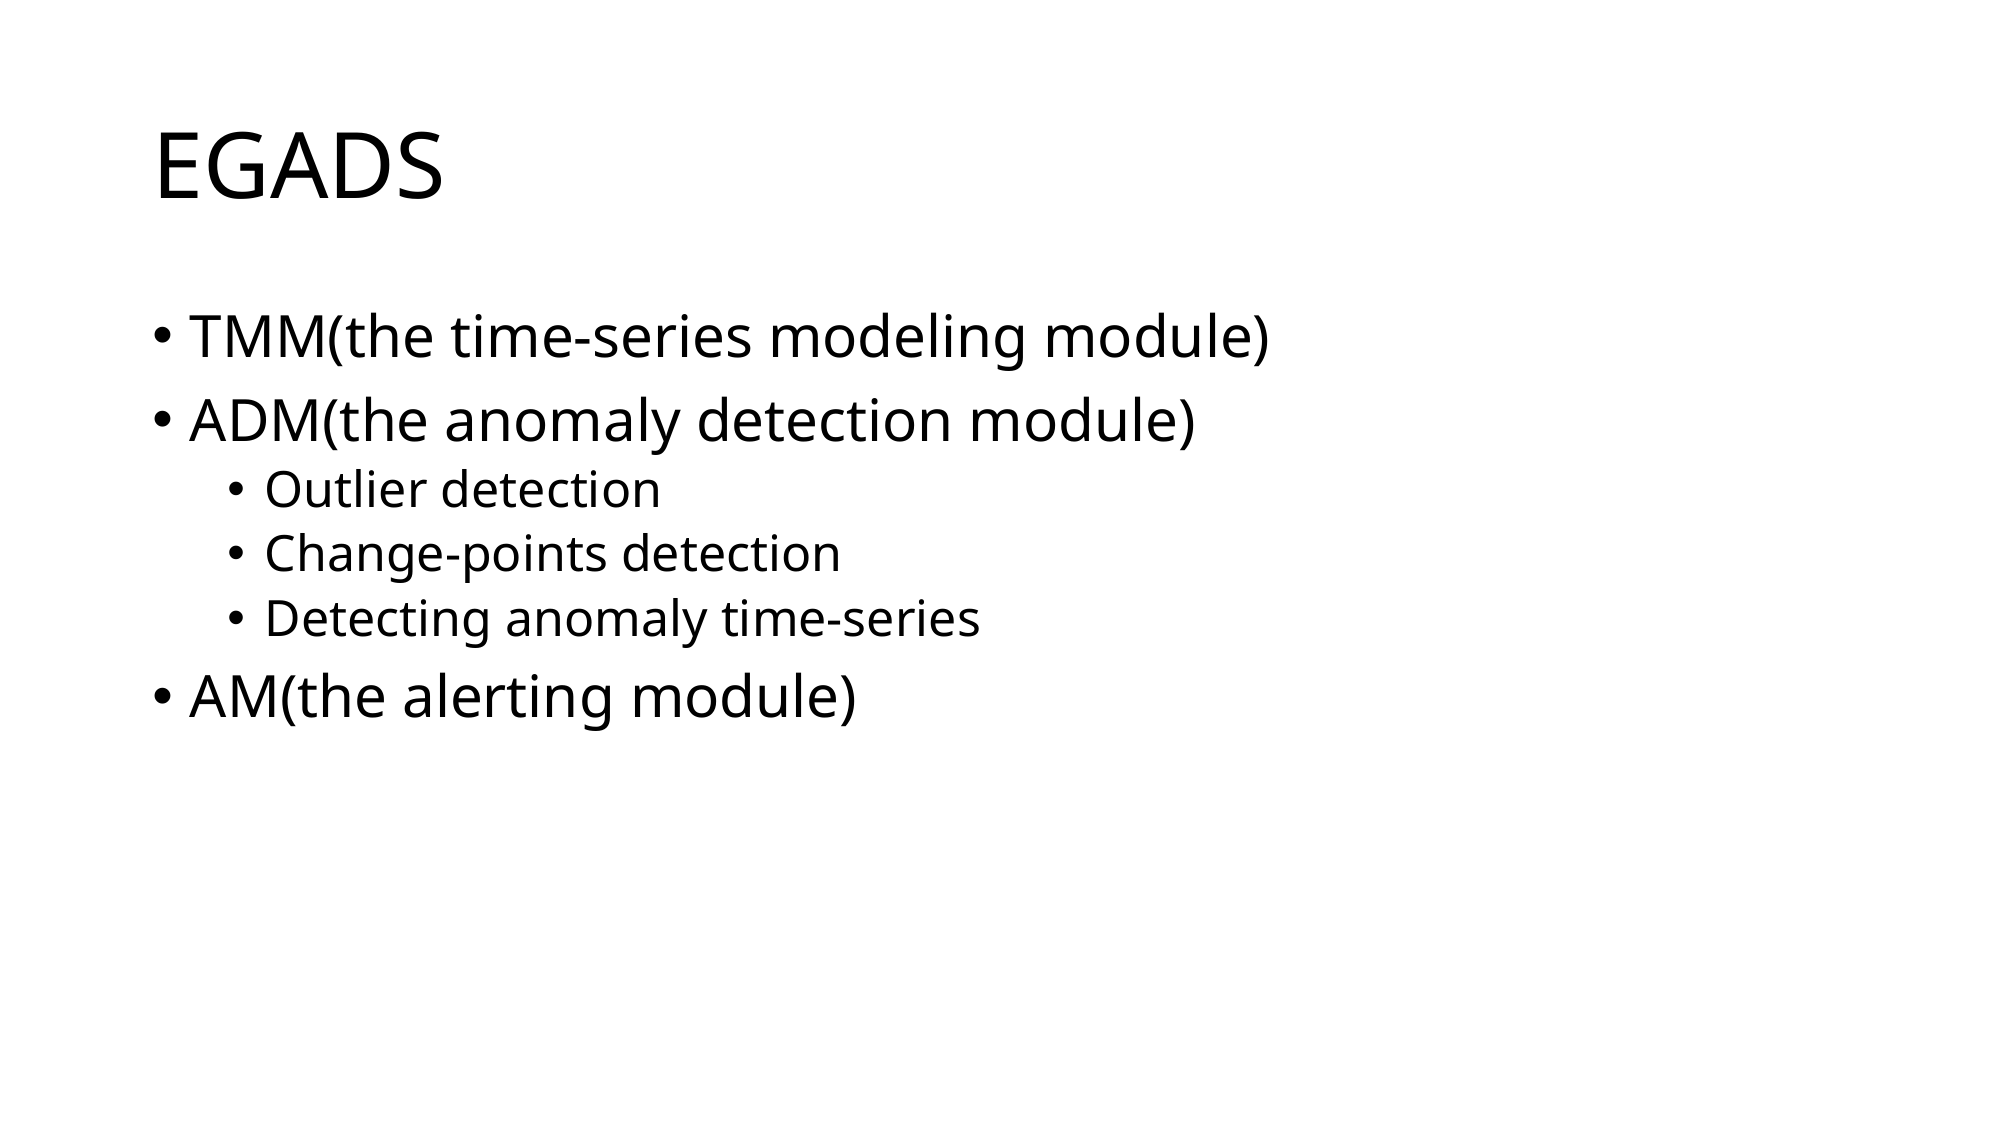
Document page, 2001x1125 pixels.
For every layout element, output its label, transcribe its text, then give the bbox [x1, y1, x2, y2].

list TMM(the time-series modeling module) ADM(the anomaly detection module) Outlier detection Change-points detection Detecting anomaly time-series AM(the alerting module) [137, 299, 1863, 1014]
title EGADS [137, 59, 1863, 278]
